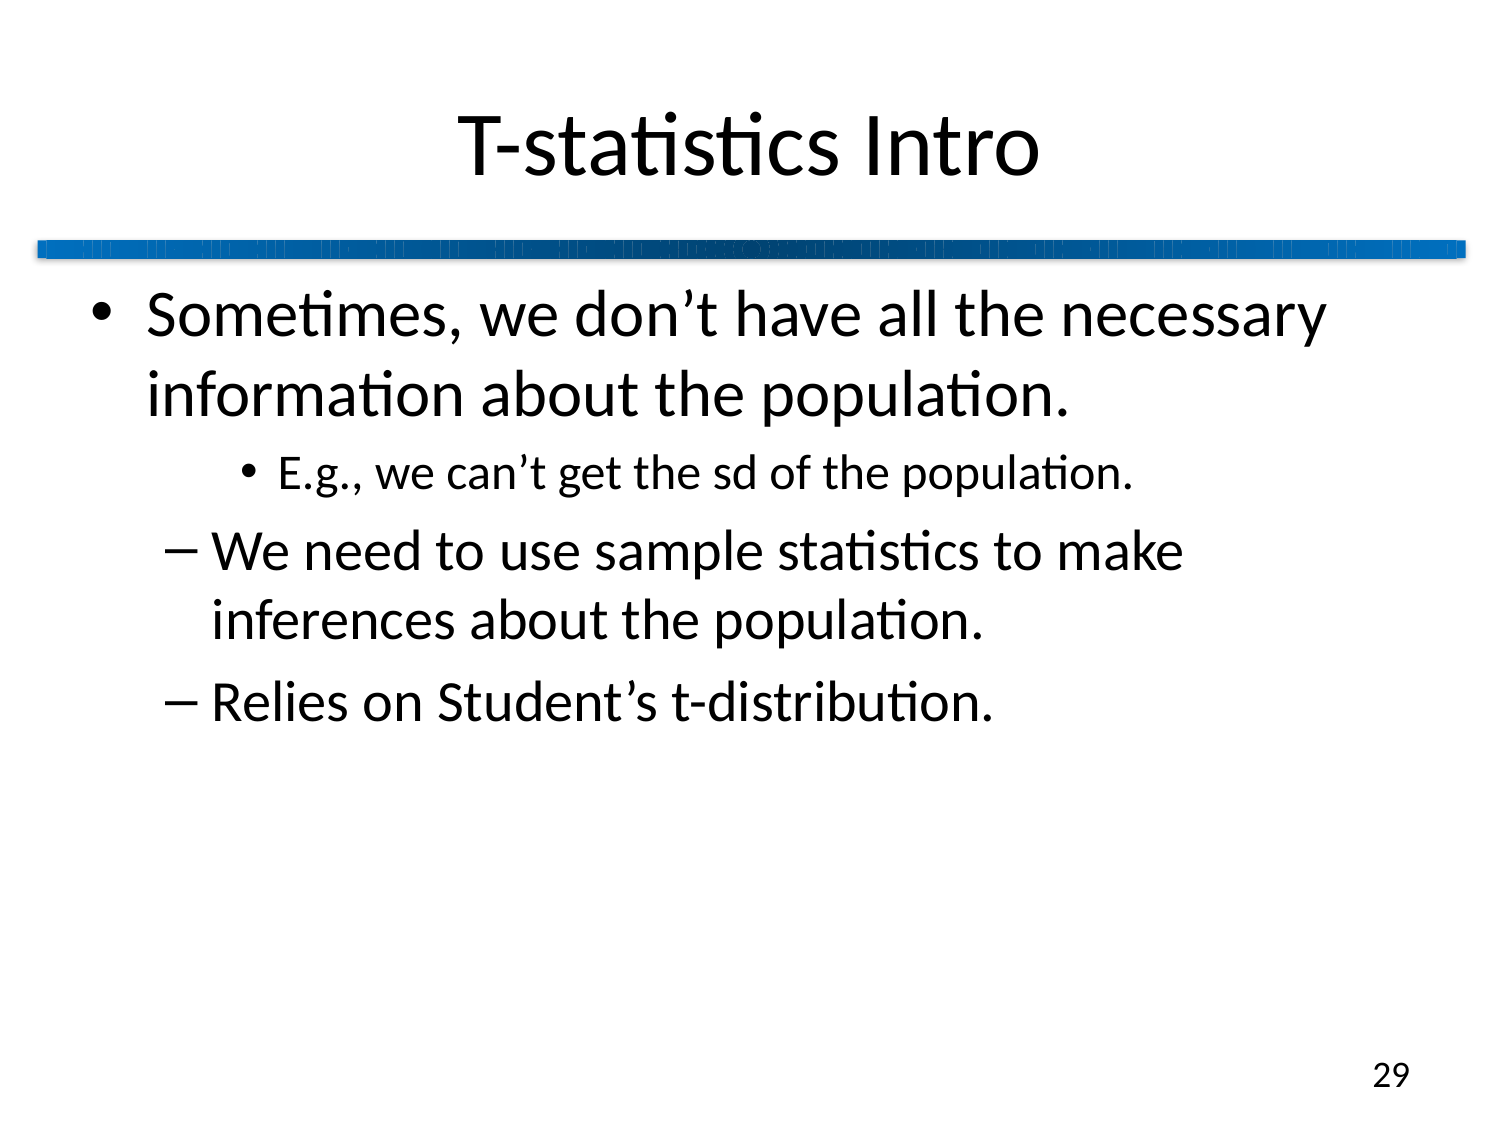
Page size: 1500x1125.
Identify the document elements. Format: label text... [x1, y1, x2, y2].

slide_number 29 [1074, 1042, 1425, 1103]
title T-statistics Intro [75, 45, 1425, 233]
list Sometimes, we don’t have all the necessary information about the population. E.g., we can’t get the sd of the population. We need to use sample statistics to make inferences about the population. Relies on Student’s t-distribution. [75, 262, 1425, 1093]
